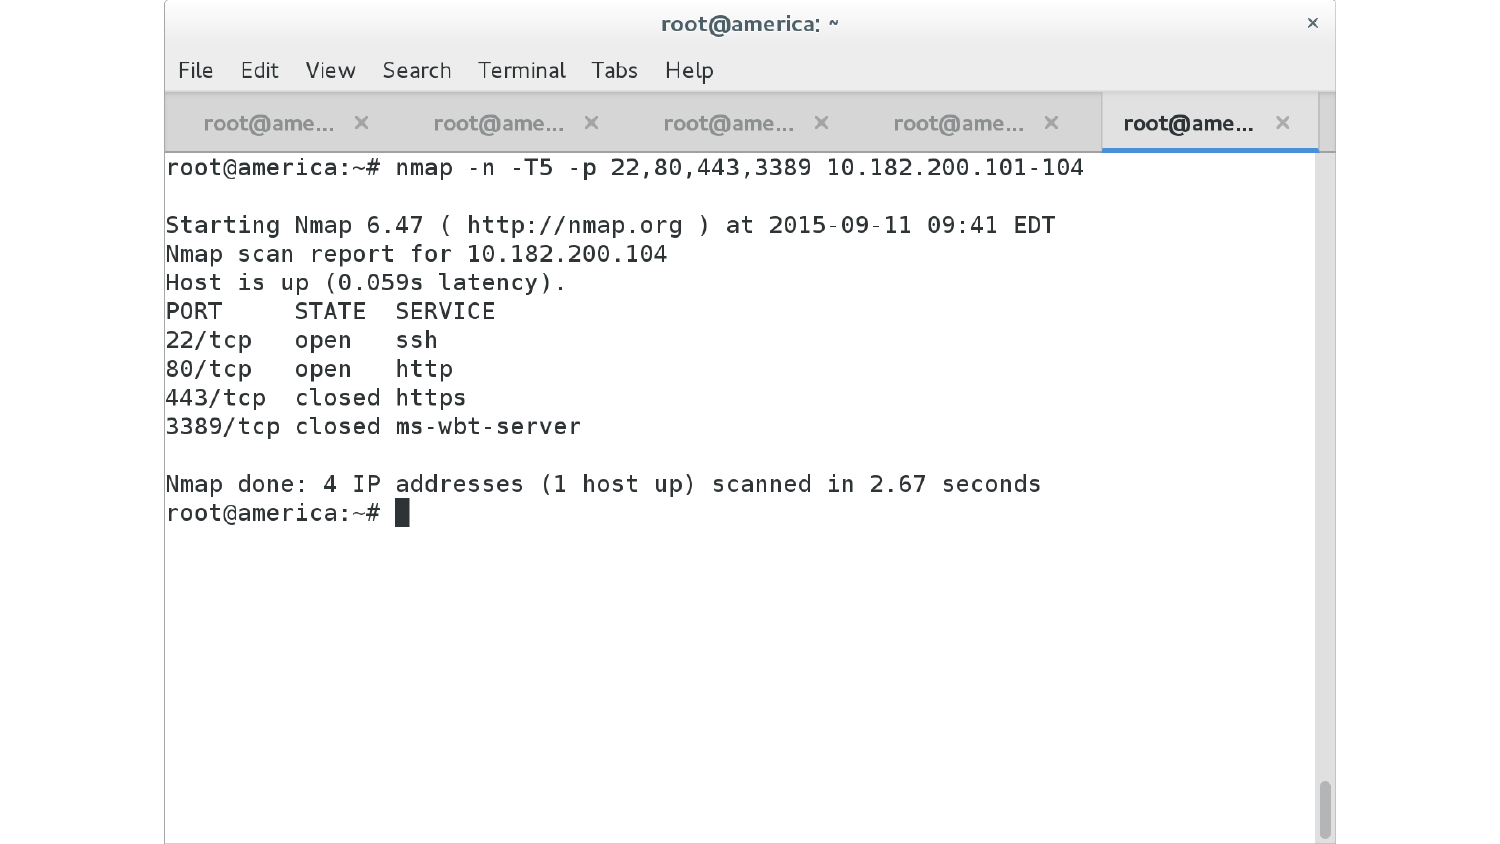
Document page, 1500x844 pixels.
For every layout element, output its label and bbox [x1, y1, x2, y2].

picture [163, 0, 1337, 844]
